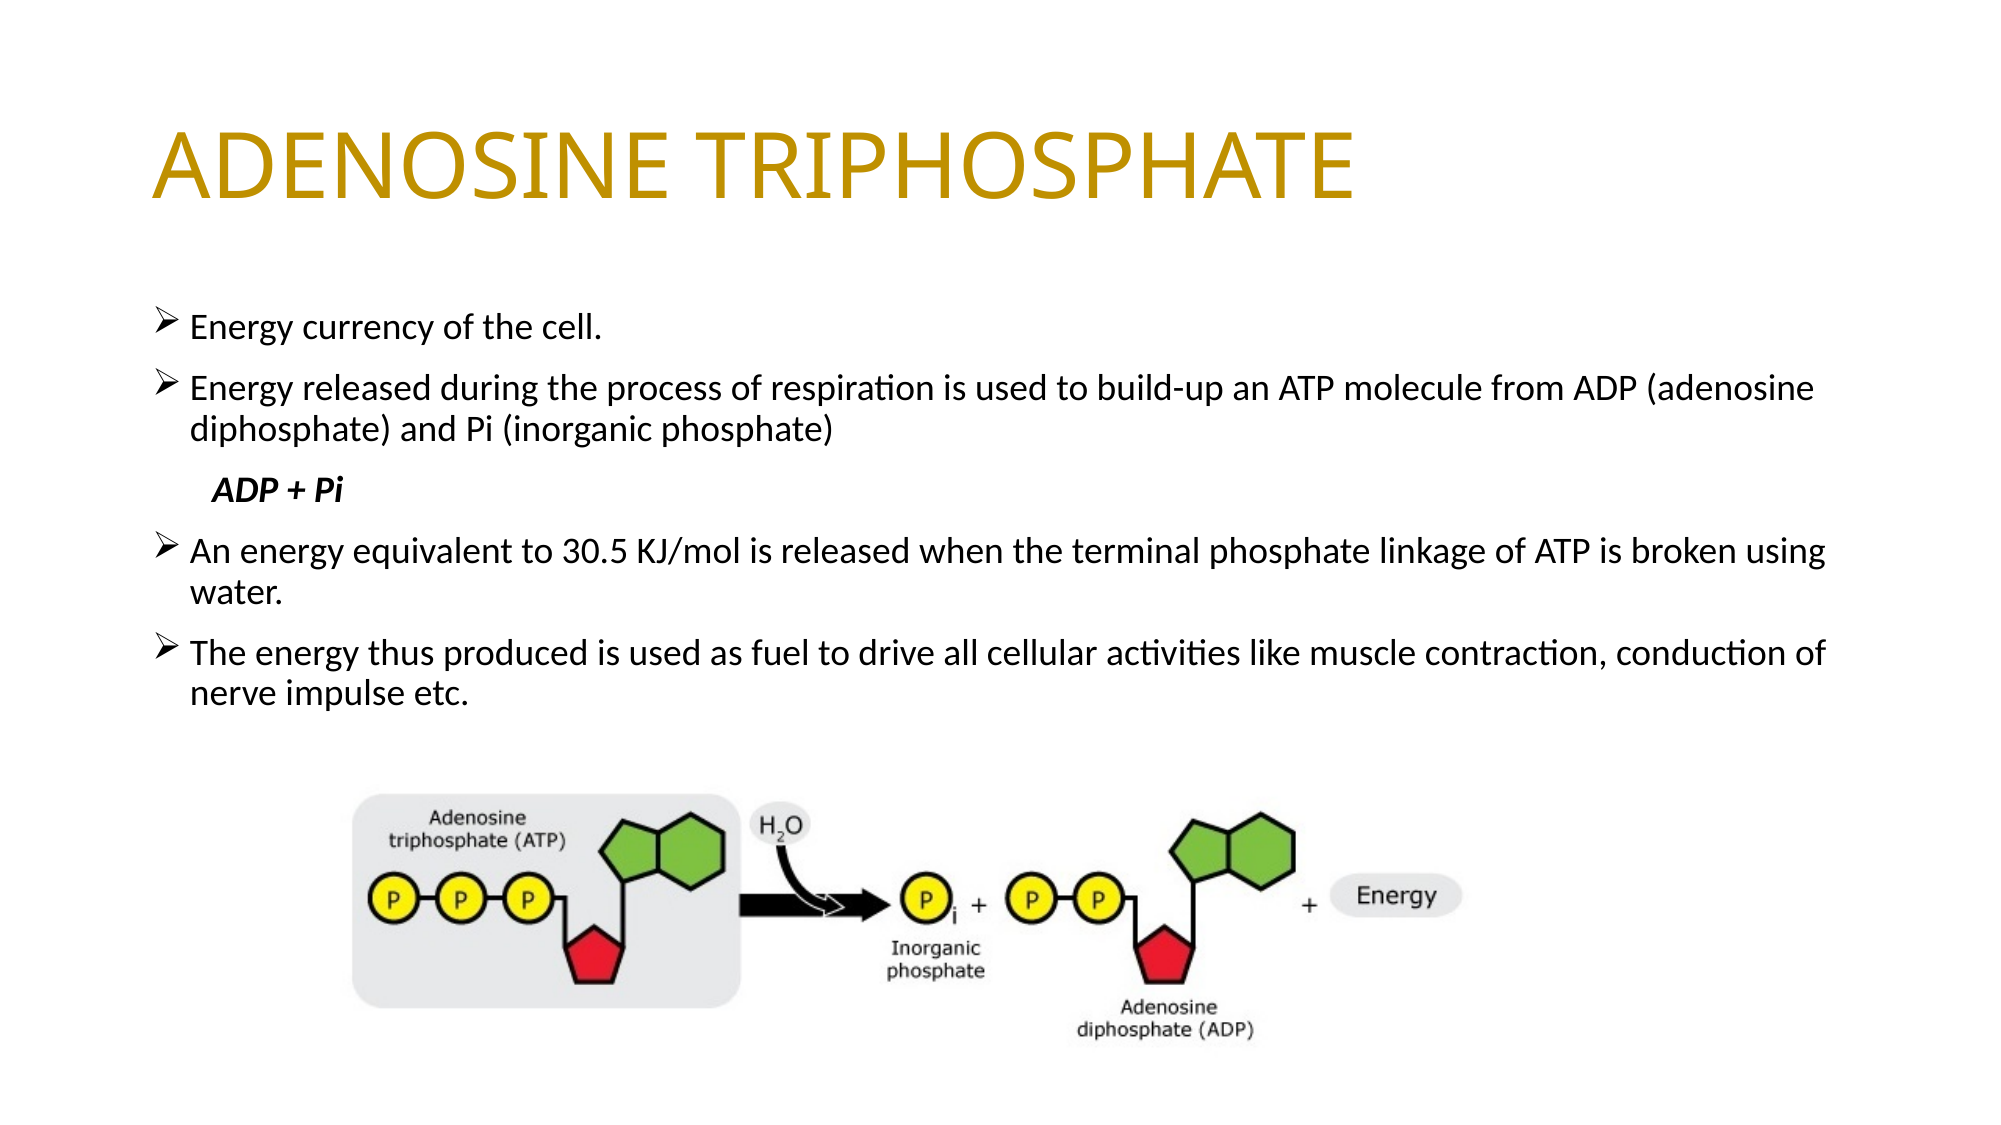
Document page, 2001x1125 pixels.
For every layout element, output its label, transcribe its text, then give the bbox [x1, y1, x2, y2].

title ADENOSINE TRIPHOSPHATE [137, 59, 1863, 278]
picture [329, 747, 1490, 1083]
